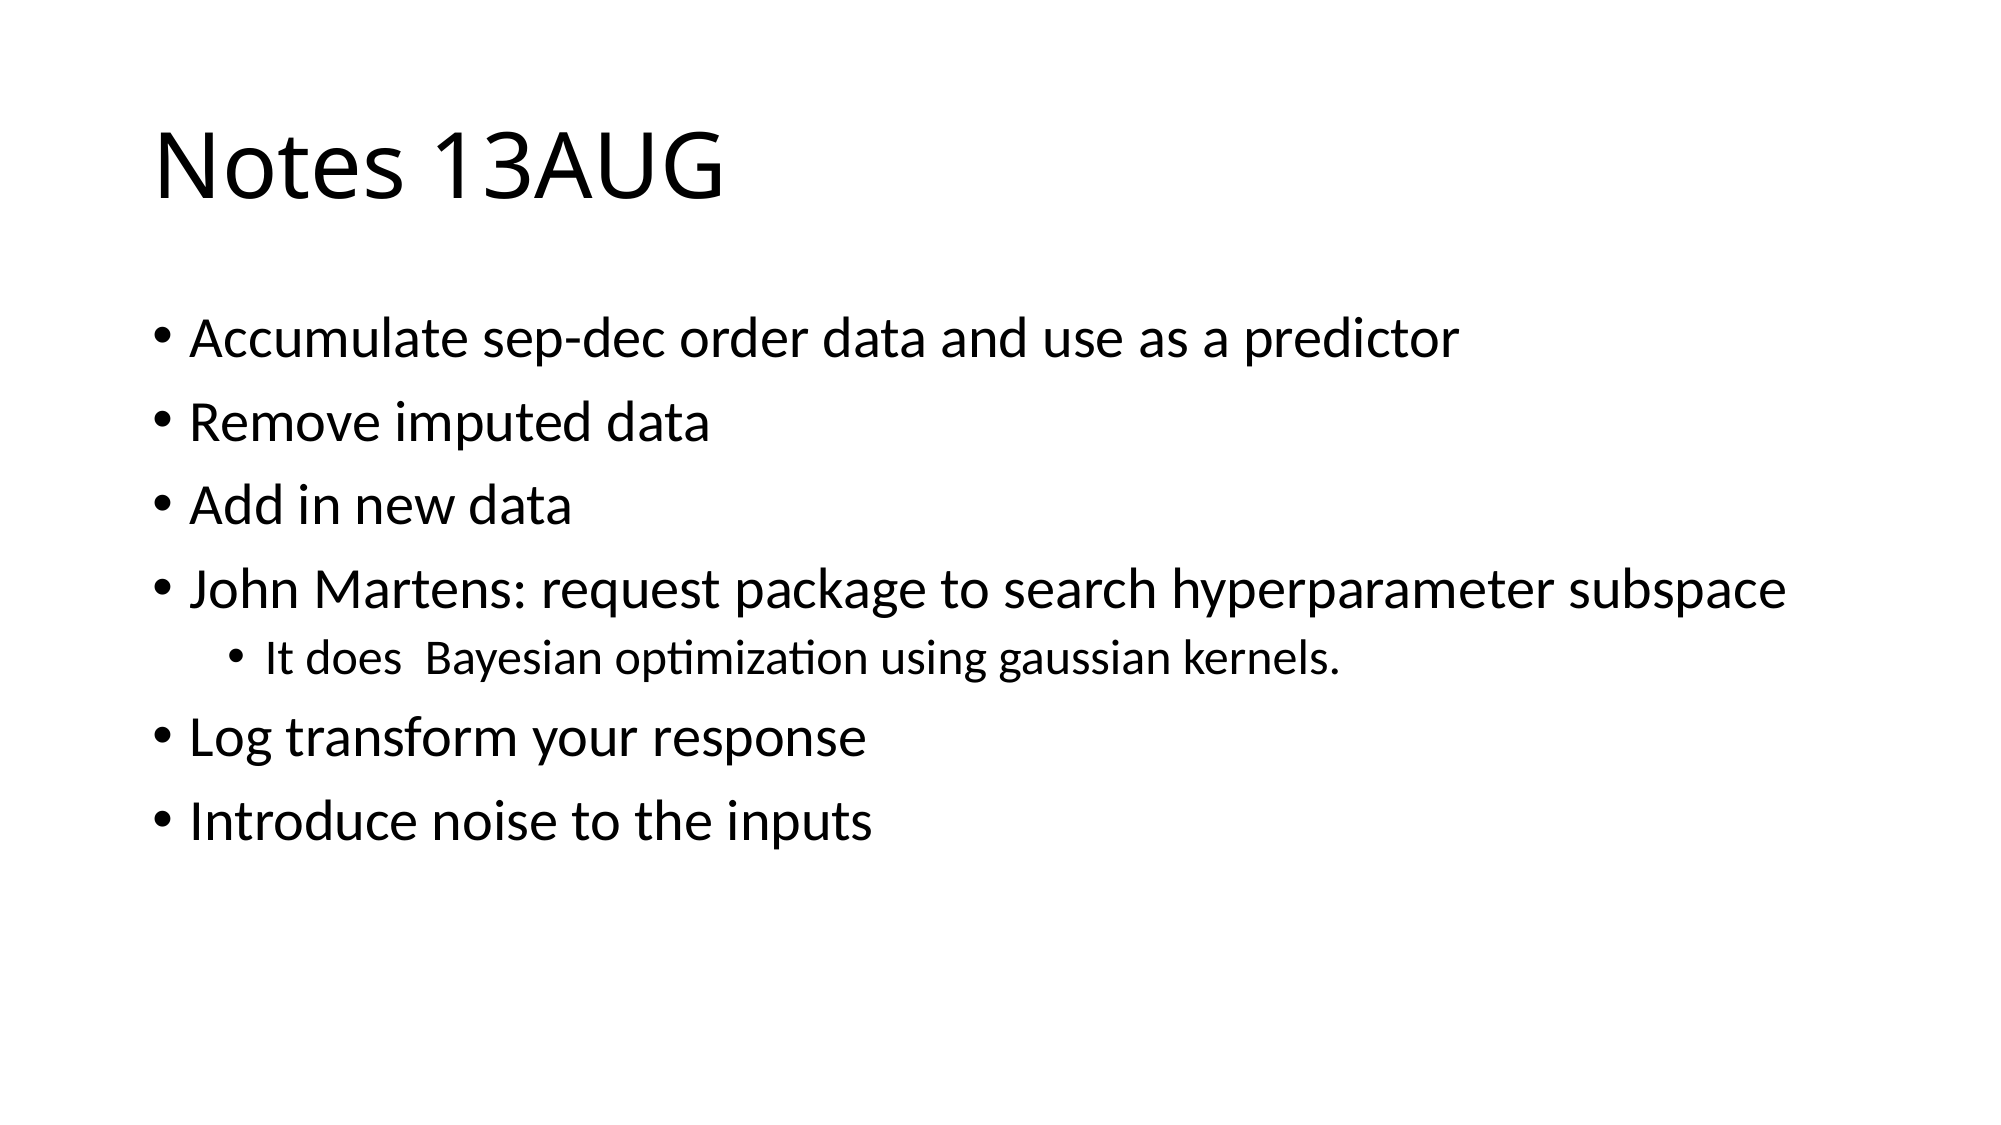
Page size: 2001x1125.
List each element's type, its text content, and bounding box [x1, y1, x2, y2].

title Notes 13AUG [137, 59, 1863, 278]
list Accumulate sep-dec order data and use as a predictor Remove imputed data Add in new data John Martens: request package to search hyperparameter subspace It does Bayesian optimization using gaussian kernels. Log transform your response Introduce noise to the inputs [137, 299, 1863, 1014]
